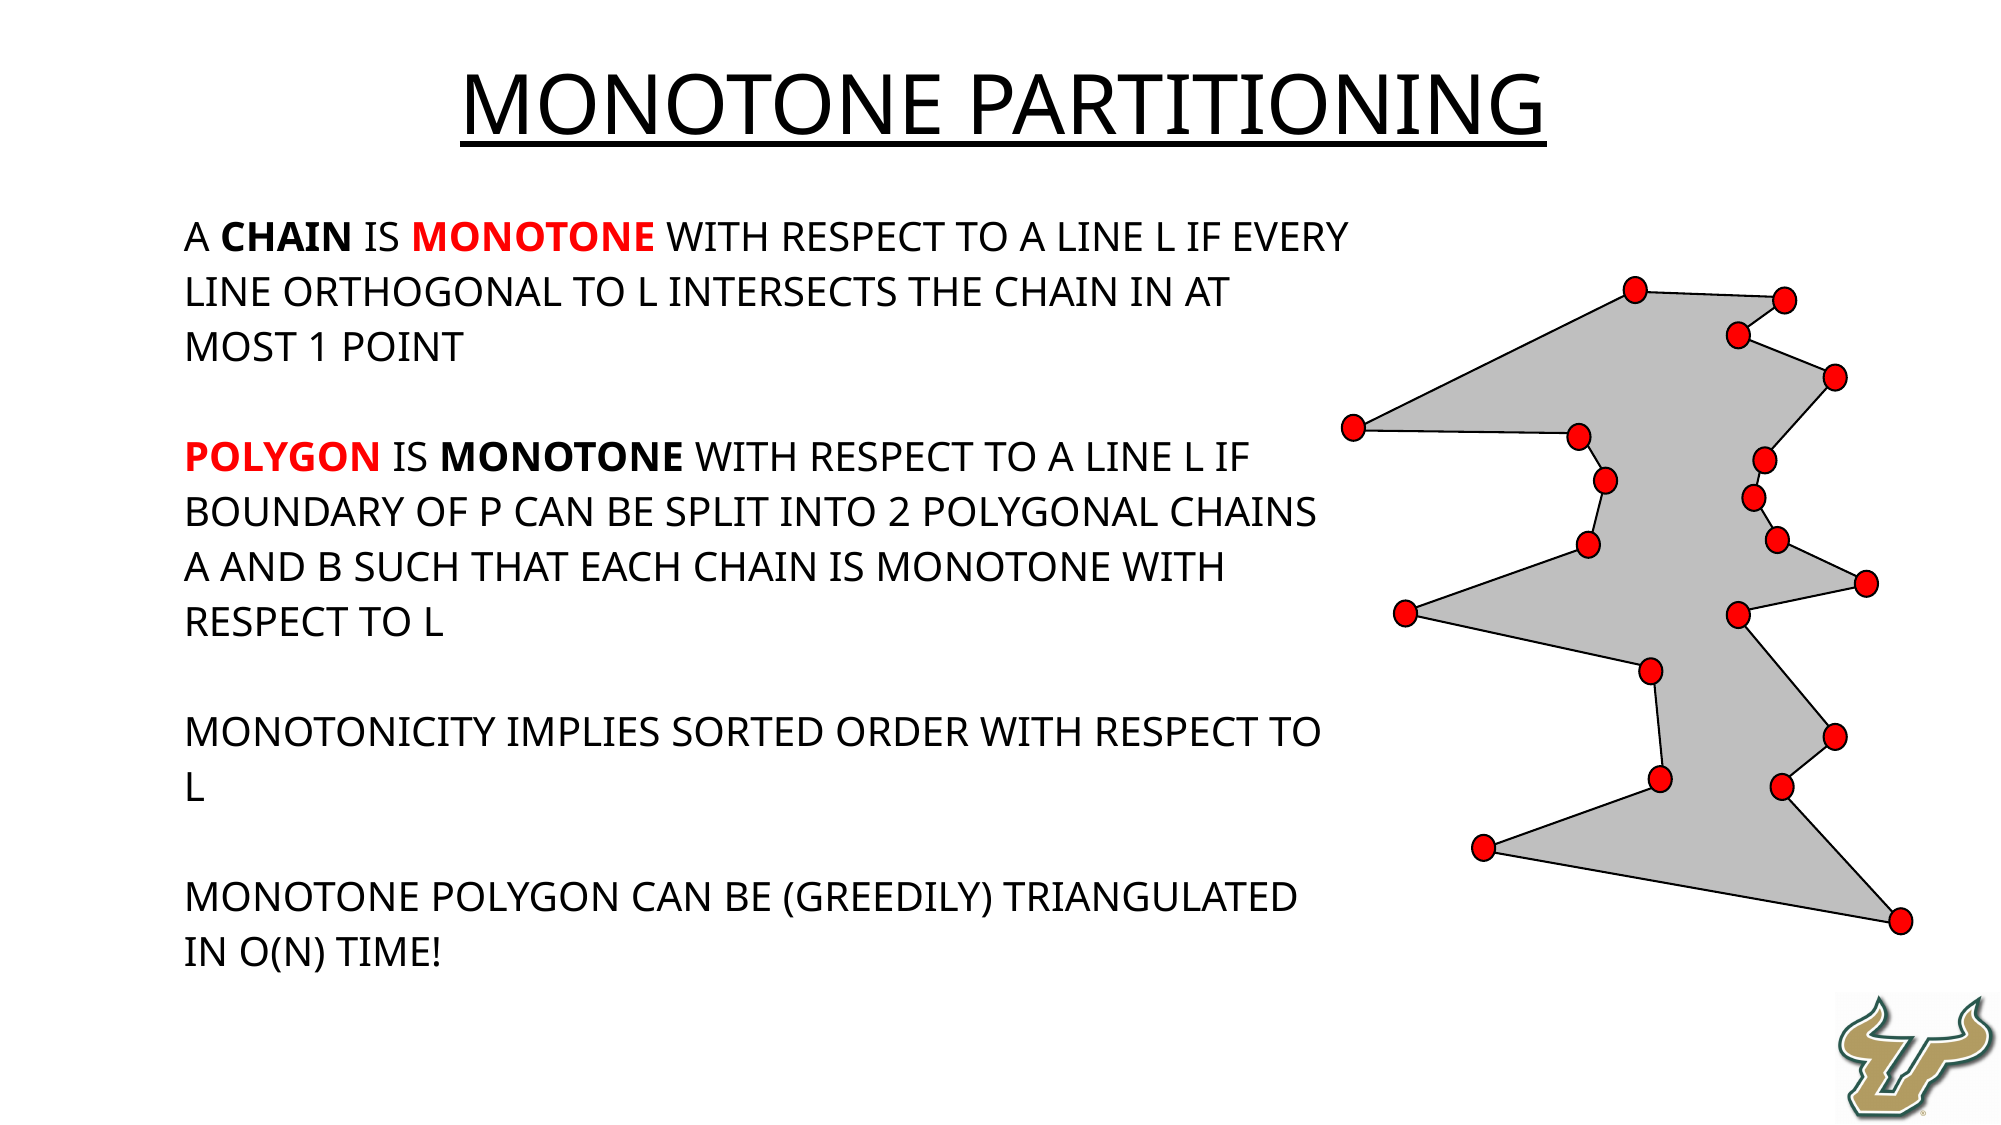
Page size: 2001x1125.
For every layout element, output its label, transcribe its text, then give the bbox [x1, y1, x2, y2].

list A chain is monotone with respect to a line L if every line orthogonal to L intersects the chain in at most 1 point Polygon is monotone with respect to a line L if boundary of P can be split into 2 polygonal chains A and B such that each chain is monotone with respect to L Monotonicity implies sorted order with respect to L Monotone polygon can be (greedily) triangulated in O(n) time! [107, 197, 1368, 990]
picture [1835, 992, 2000, 1124]
list Monotone Partitioning [261, 43, 1739, 172]
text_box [1341, 276, 1913, 935]
